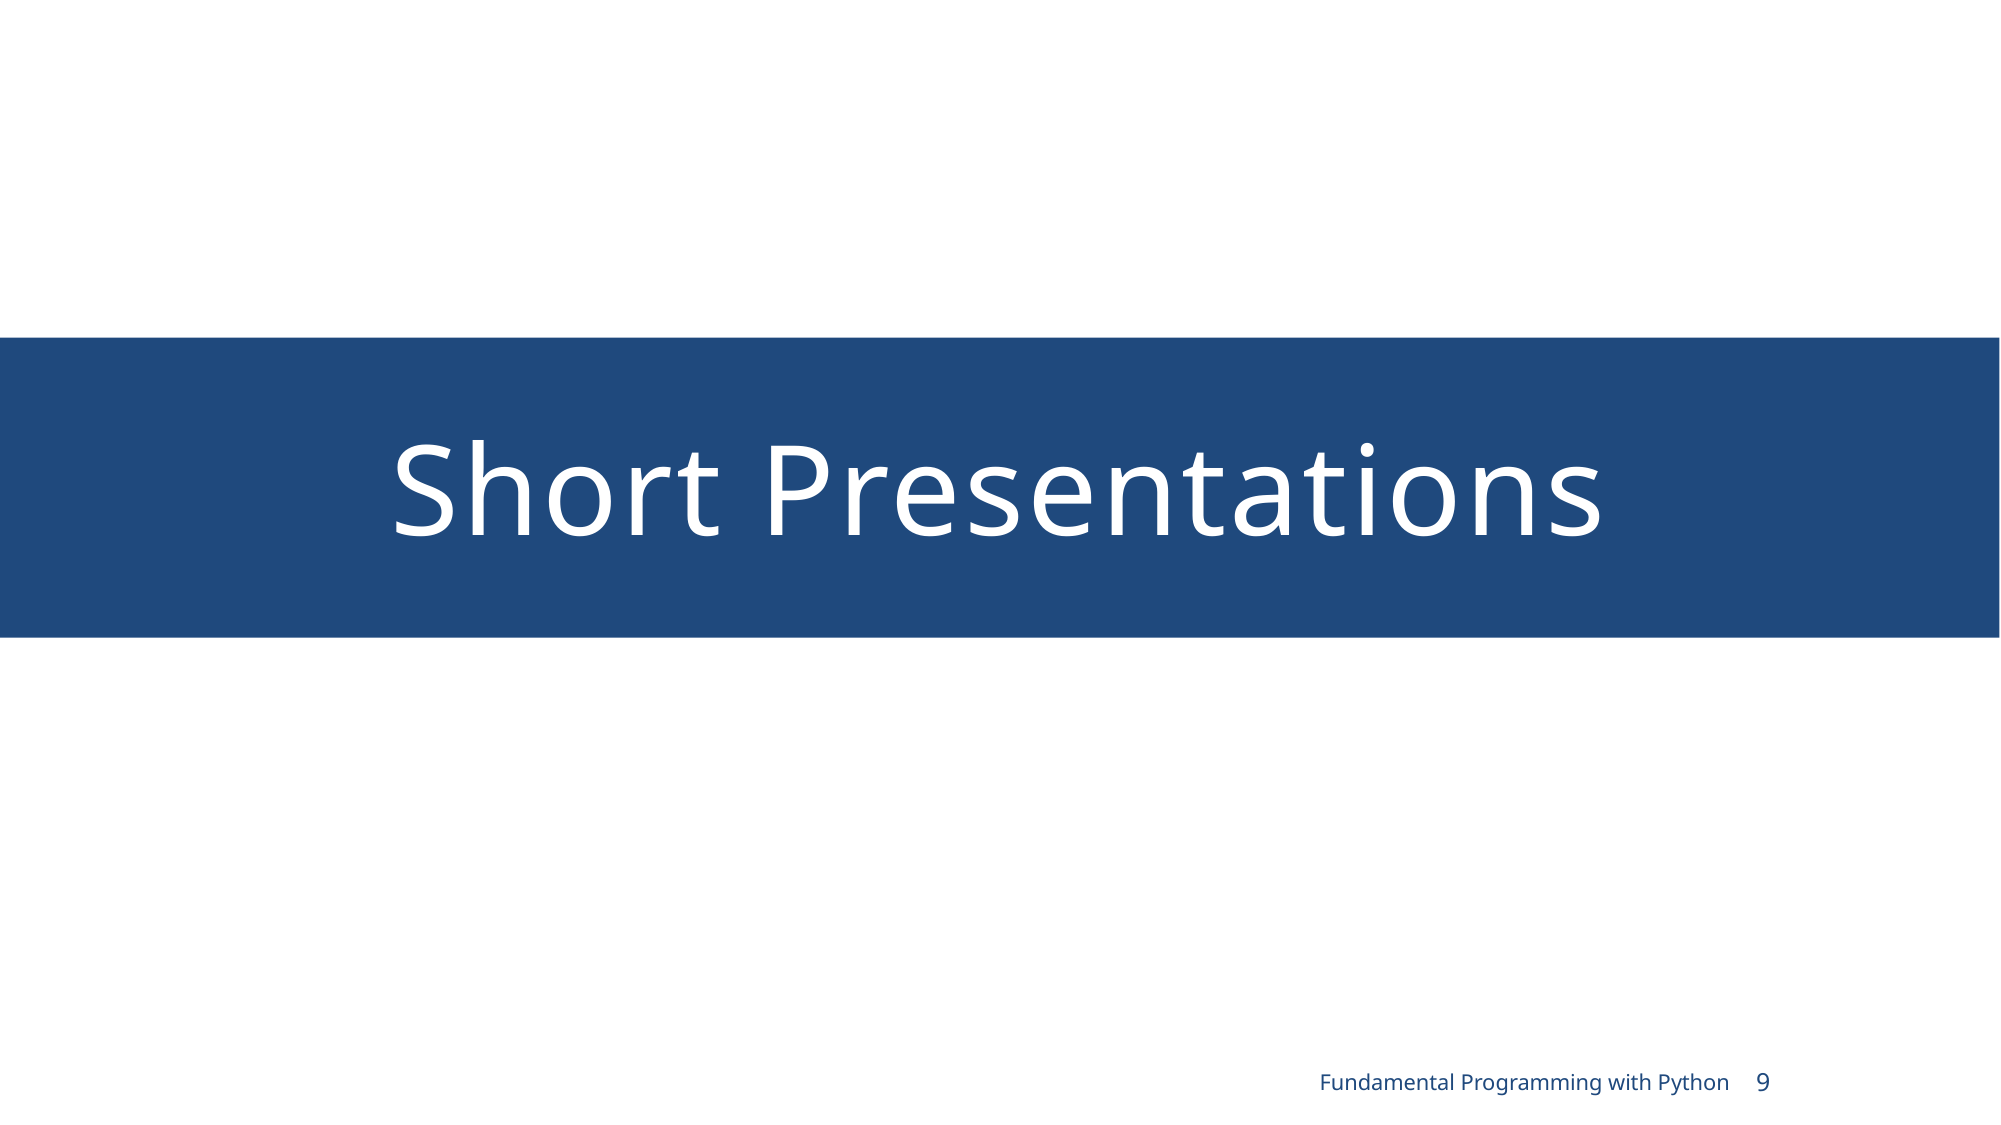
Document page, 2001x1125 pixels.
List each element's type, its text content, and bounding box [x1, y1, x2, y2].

title Short Presentations [136, 362, 1862, 638]
slide_number 9 [1748, 1053, 1904, 1114]
footer Fundamental Programming with Python [918, 1053, 1746, 1114]
